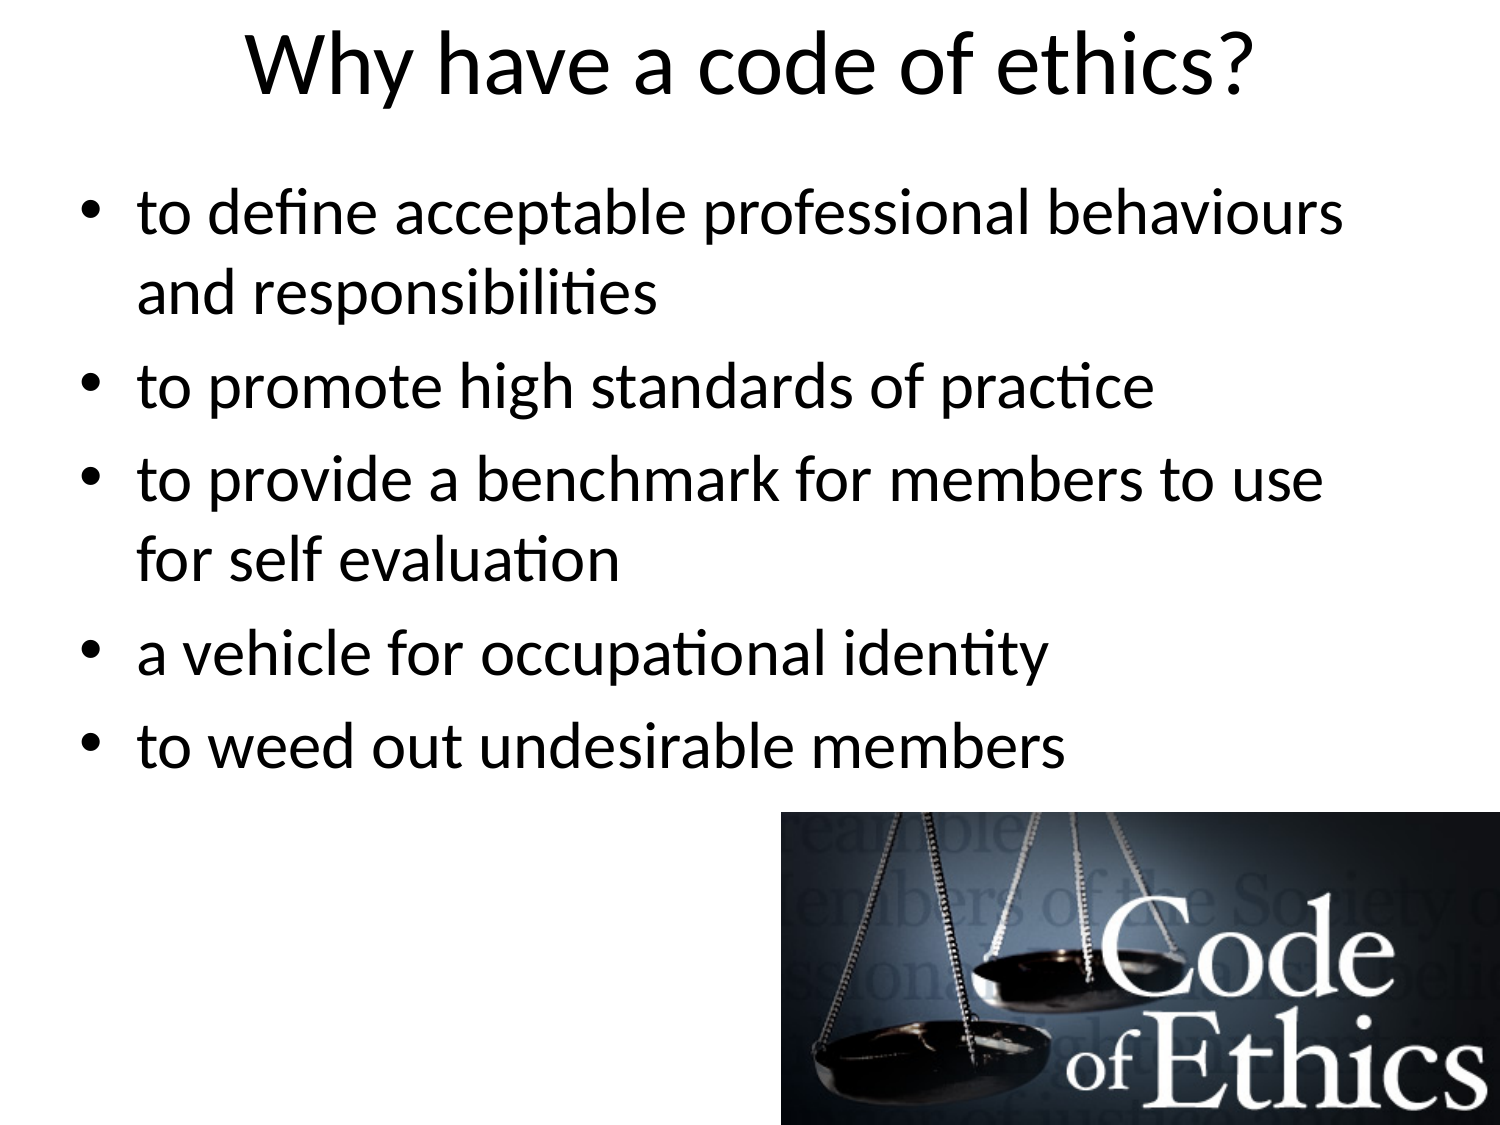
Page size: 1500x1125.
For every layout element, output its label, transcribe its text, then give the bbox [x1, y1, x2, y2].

picture [780, 812, 1500, 1125]
title Why have a code of ethics? [76, 0, 1427, 116]
list to define acceptable professional behaviours and responsibilities to promote high standards of practice to provide a benchmark for members to use for self evaluation a vehicle for occupational identity to weed out undesirable members [64, 160, 1415, 904]
